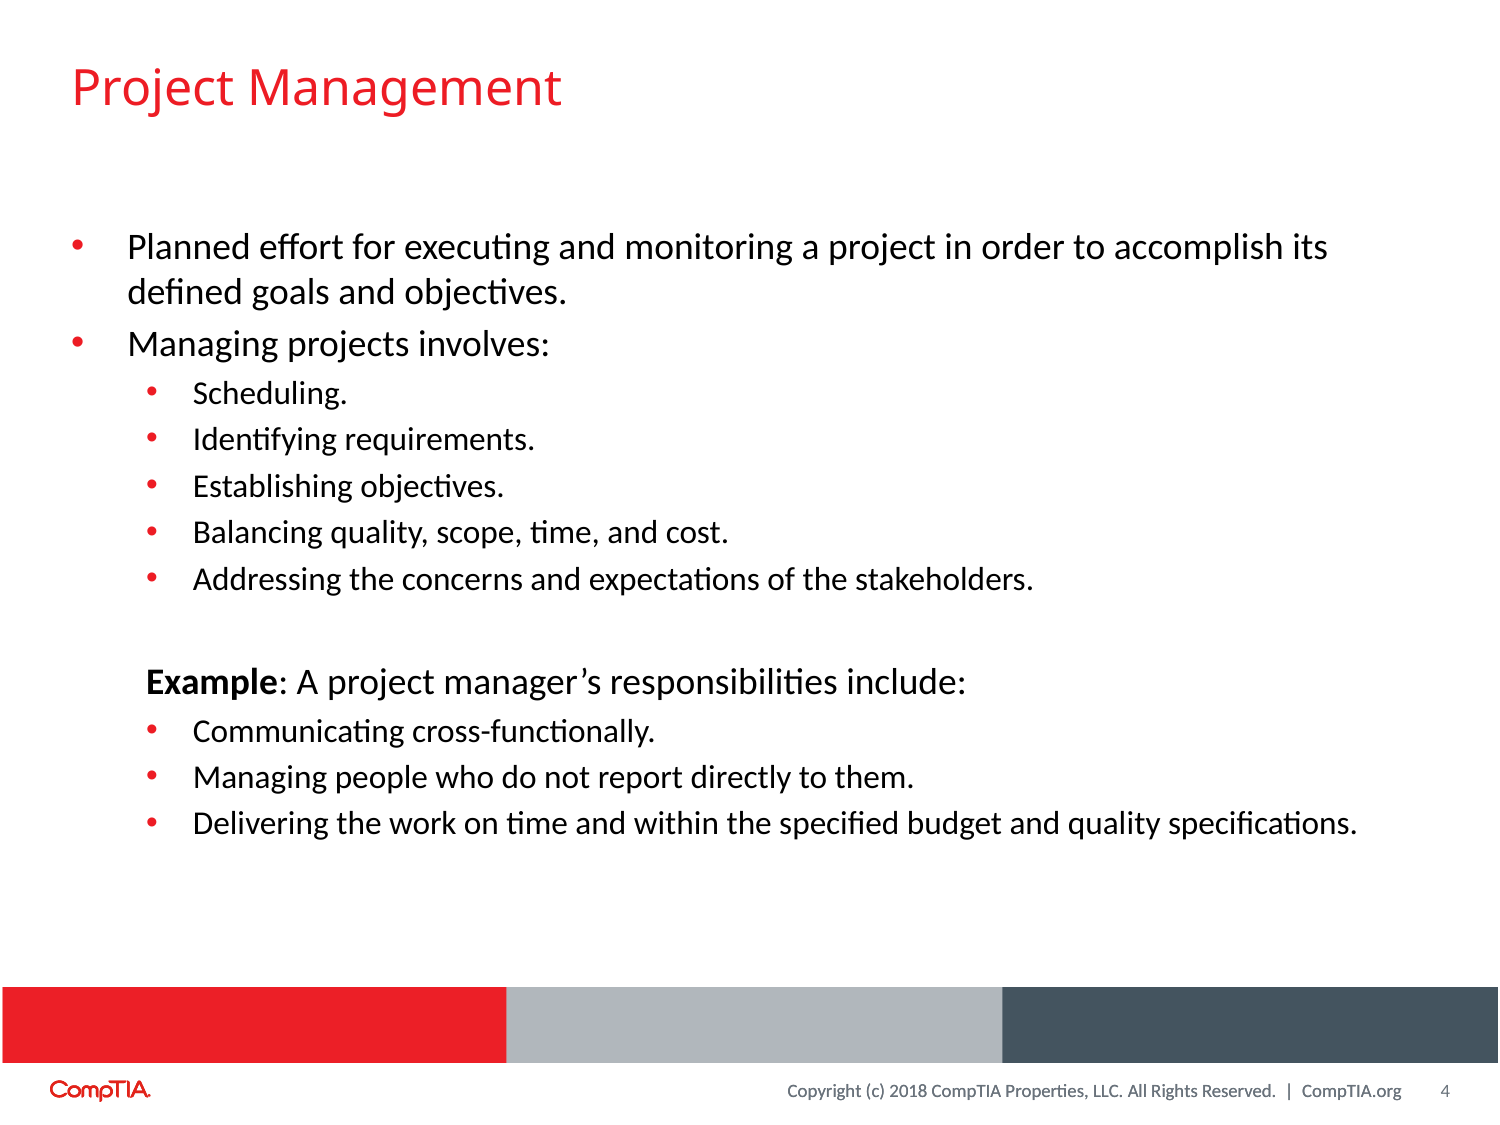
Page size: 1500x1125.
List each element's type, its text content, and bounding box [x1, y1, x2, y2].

title Project Management [56, 16, 1444, 155]
picture [0, 987, 1500, 1063]
list Planned effort for executing and monitoring a project in order to accomplish its defined goals and objectives. Managing projects involves: Scheduling. Identifying requirements. Establishing objectives. Balancing quality, scope, time, and cost. Addressing the concerns and expectations of the stakeholders. Example: A project manager’s responsibilities include: Communicating cross-functionally. Managing people who do not report directly to them. Delivering the work on time and within the specified budget and quality specifications. [56, 214, 1444, 941]
slide_number 4 [1407, 1067, 1450, 1113]
